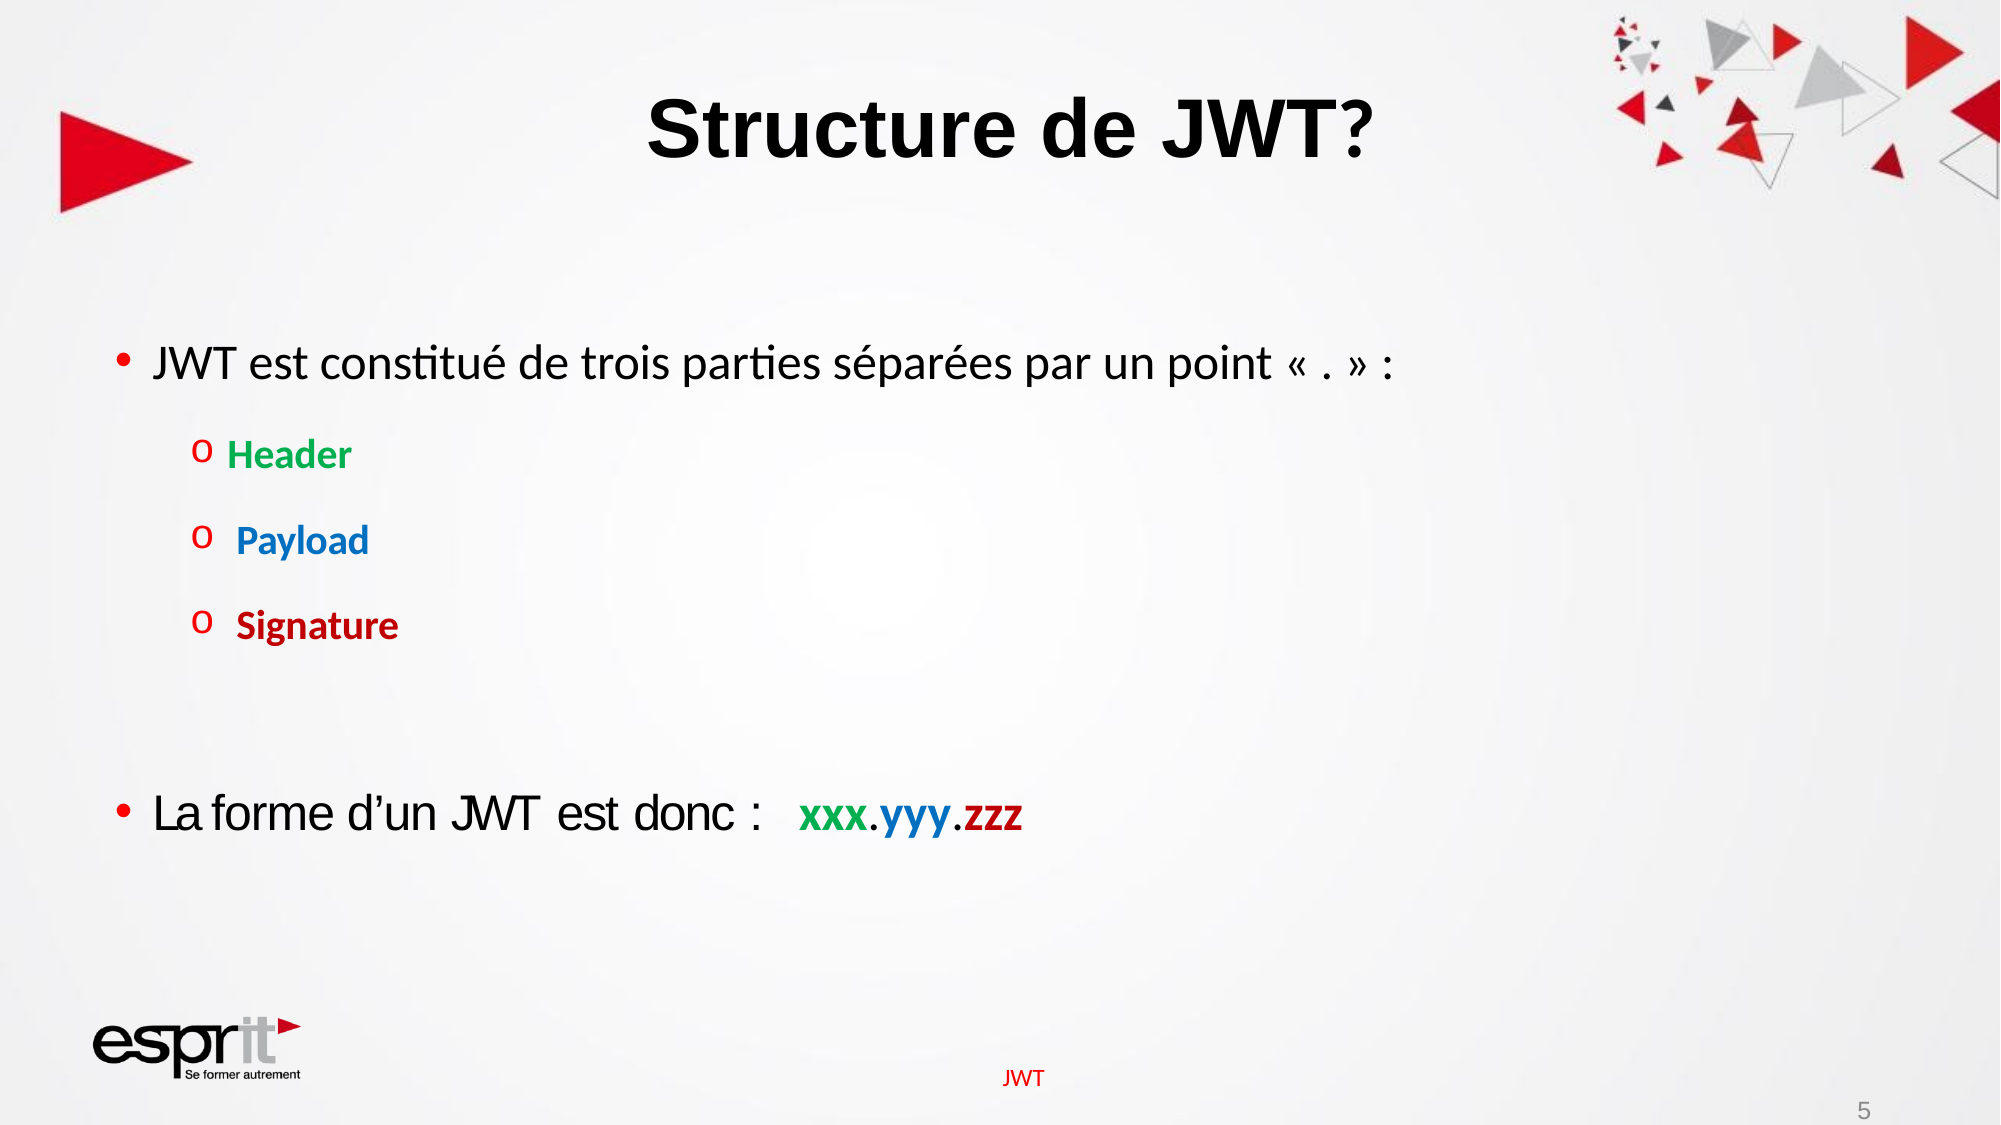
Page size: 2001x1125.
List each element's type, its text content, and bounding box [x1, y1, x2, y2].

picture [0, 0, 2000, 1125]
slide_number 5 [1851, 1094, 1892, 1125]
text_box JWT est constitué de trois parties séparées par un point « . » : Header Payload Signature La forme d’un JWT est donc : xxx.yyy.zzz [112, 327, 1713, 840]
text_box [88, 1002, 308, 1086]
title Structure de JWT? [644, 71, 1588, 262]
footer JWT [1000, 1065, 1075, 1125]
